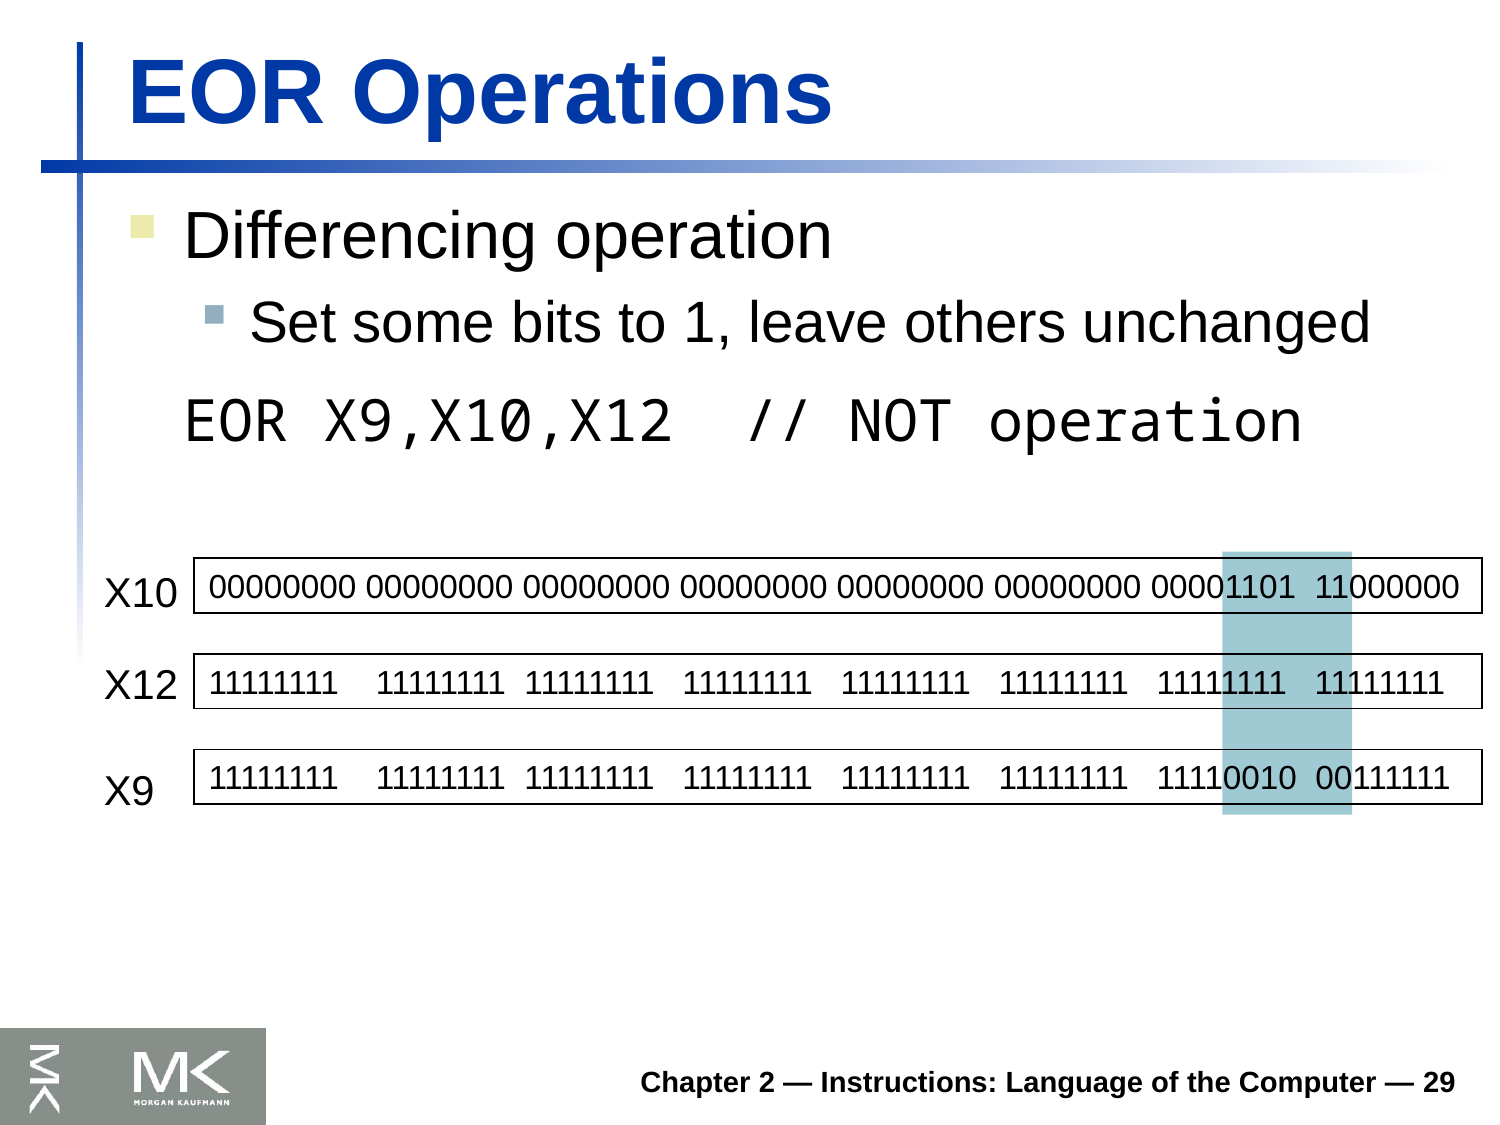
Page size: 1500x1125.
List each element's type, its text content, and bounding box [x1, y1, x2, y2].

text_box 00000000 00000000 00000000 00000000 00000000 00000000 00001101 11000000 [194, 558, 1483, 613]
list Differencing operation Set some bits to 1, leave others unchanged EOR X9,X10,X12 // NOT operation [112, 184, 1469, 525]
picture [0, 1028, 266, 1125]
text_box X12 [89, 650, 194, 715]
text_box 11111111 11111111 11111111 11111111 11111111 11111111 11110010 00111111 [193, 749, 1483, 805]
text_box X9 [88, 756, 170, 822]
text_box [1222, 709, 1353, 749]
text_box [1222, 805, 1353, 815]
text_box [1222, 551, 1353, 558]
text_box 11111111 11111111 11111111 11111111 11111111 11111111 11111111 11111111 [193, 654, 1483, 709]
footer Chapter 2 — Instructions: Language of the Computer — 29 [277, 1046, 1471, 1106]
text_box X10 [89, 558, 194, 624]
title EOR Operations [112, 23, 1468, 149]
text_box [1222, 613, 1353, 654]
